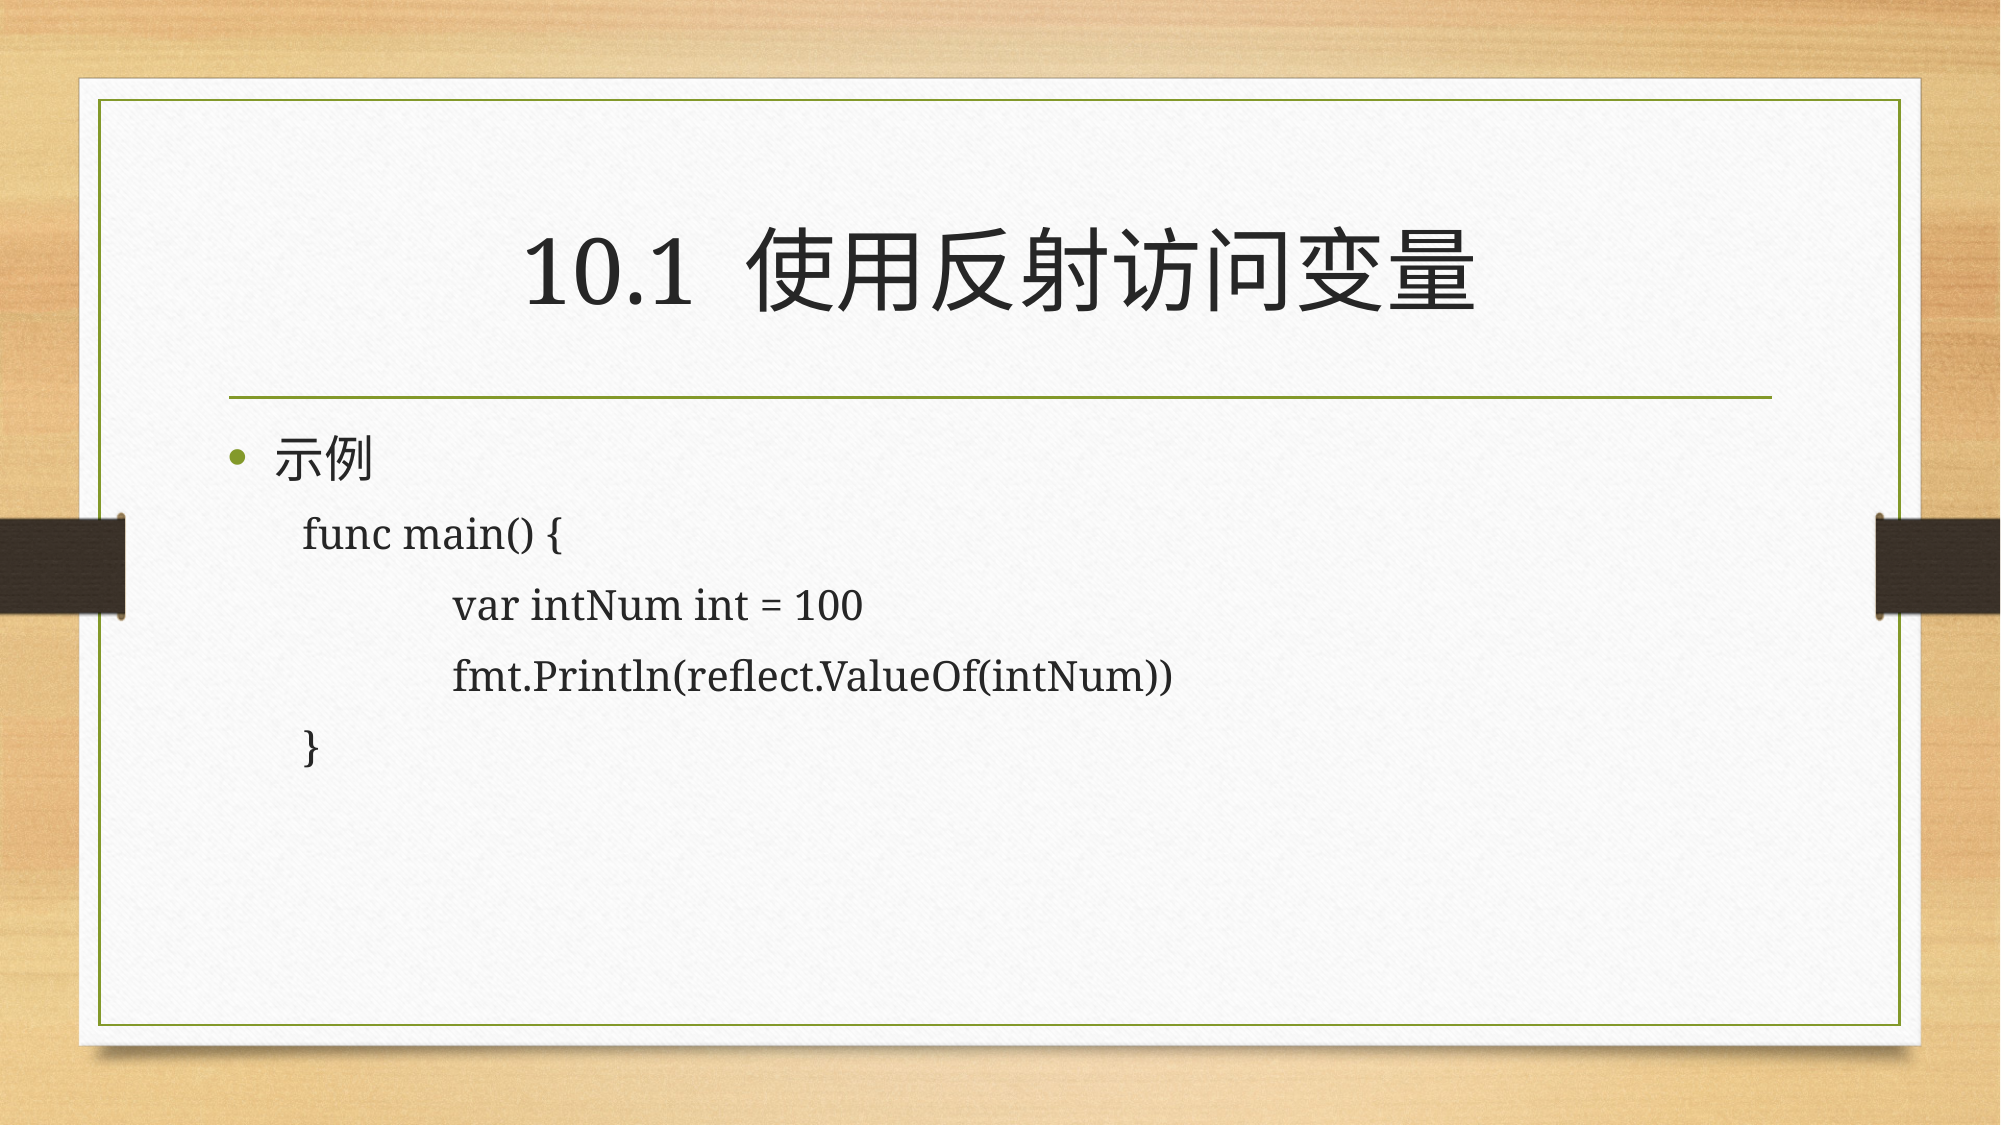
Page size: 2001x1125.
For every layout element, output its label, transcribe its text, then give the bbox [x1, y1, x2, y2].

picture [0, 0, 2001, 1125]
list 示例 func main() { var intNum int = 100 fmt.Println(reflect.ValueOf(intNum)) } [212, 419, 1788, 964]
title 10.1 使用反射访问变量 [212, 161, 1788, 375]
